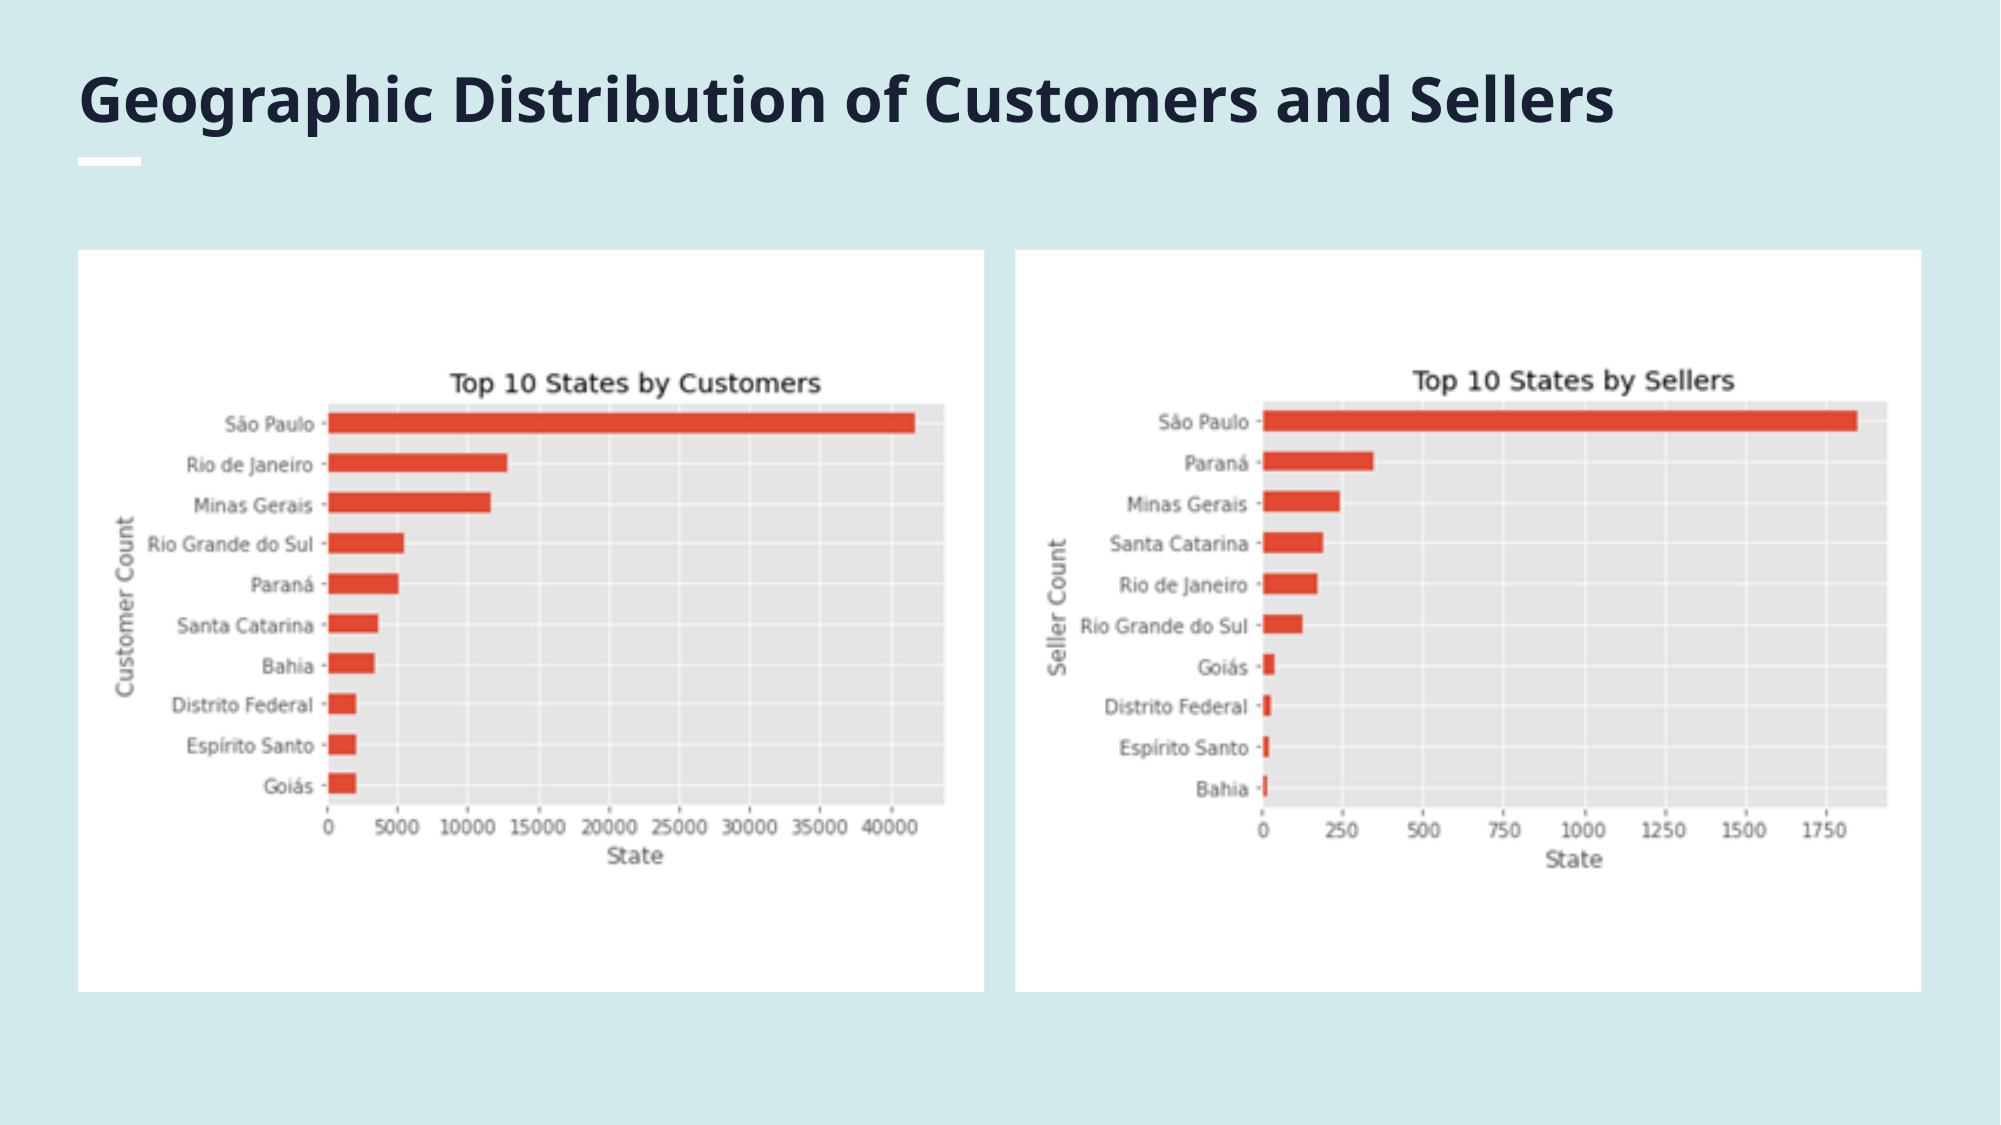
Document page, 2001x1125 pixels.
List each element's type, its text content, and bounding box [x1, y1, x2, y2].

picture [77, 249, 985, 993]
picture [77, 157, 141, 166]
text_box Geographic Distribution of Customers and Sellers [78, 63, 2000, 136]
picture [1015, 249, 1922, 993]
